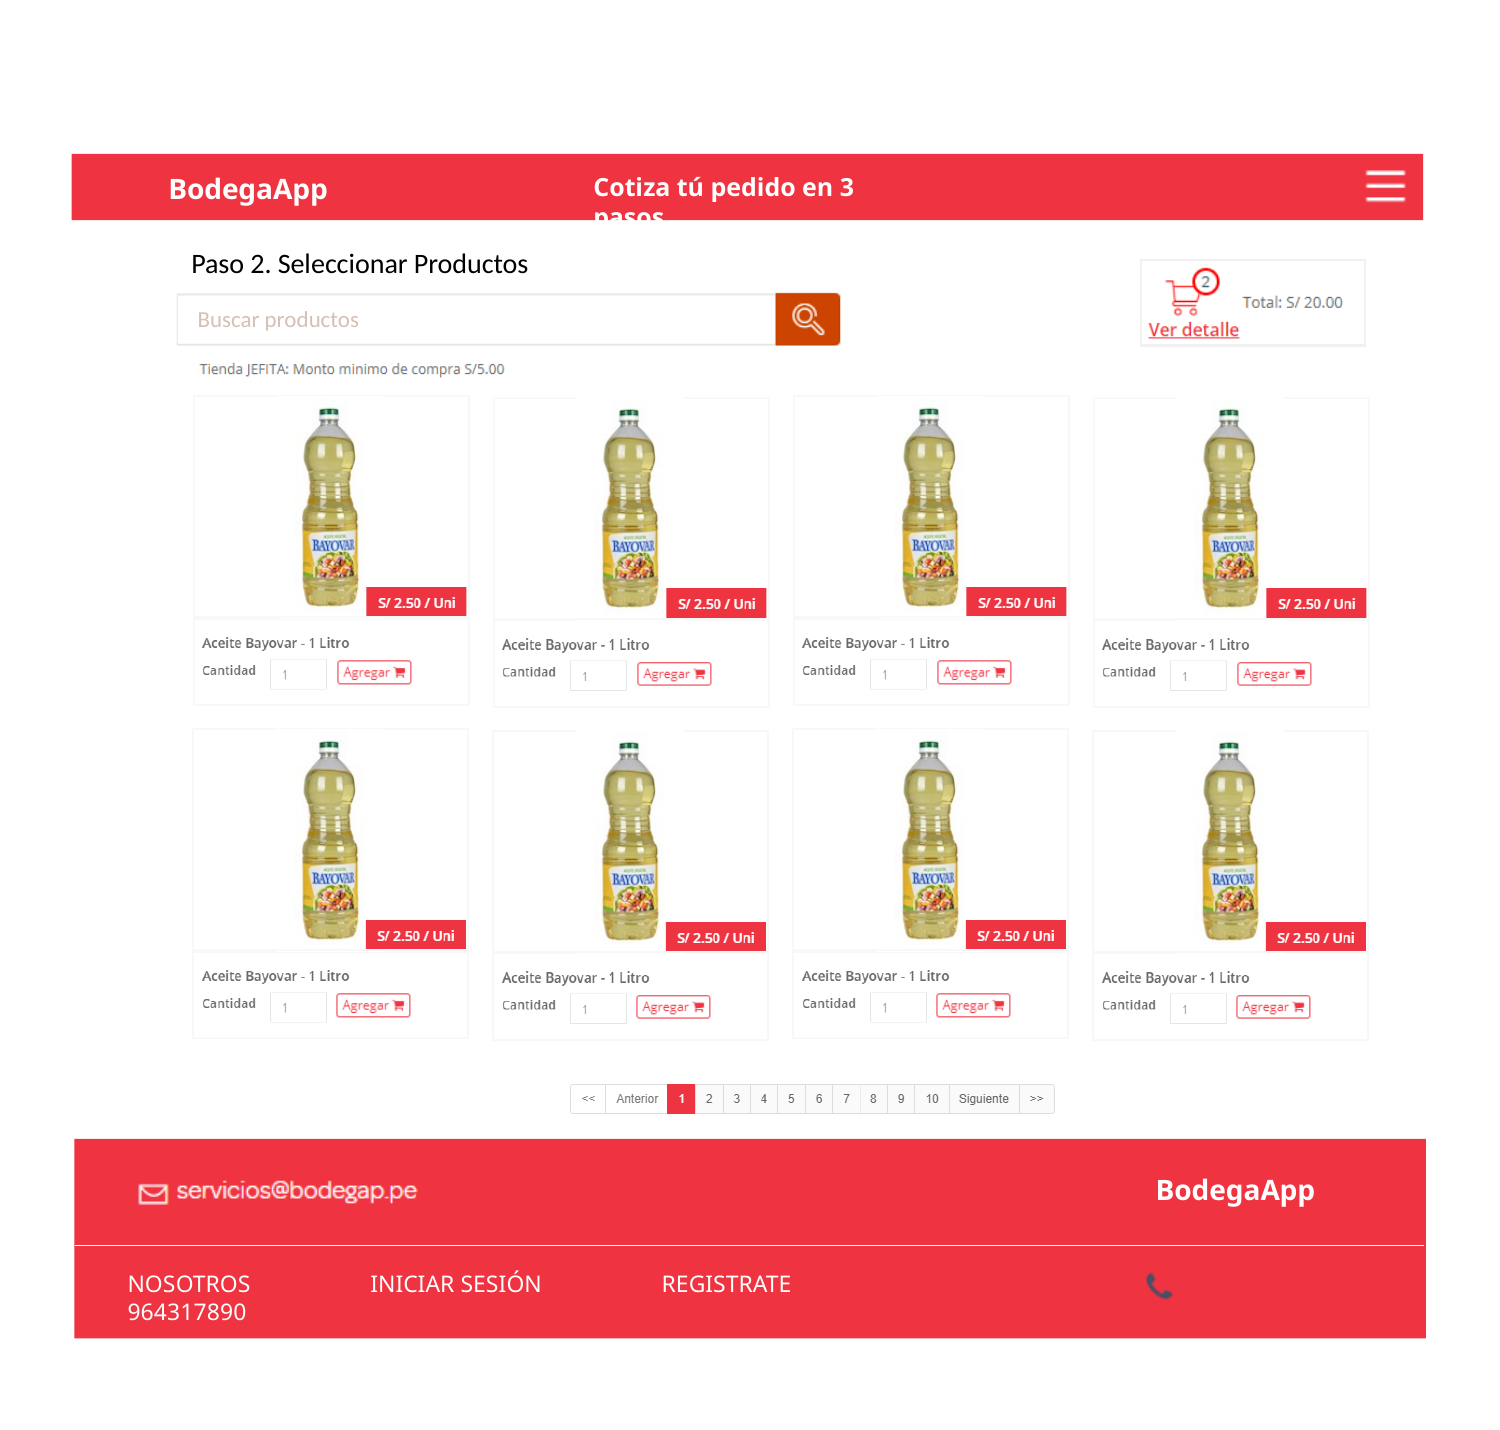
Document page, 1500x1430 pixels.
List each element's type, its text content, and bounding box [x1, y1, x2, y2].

picture [120, 1167, 435, 1225]
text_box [1093, 397, 1369, 707]
picture [1147, 286, 1356, 340]
picture [1164, 266, 1221, 318]
picture [1134, 1262, 1182, 1311]
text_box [793, 396, 1069, 706]
text_box [73, 1138, 1427, 1339]
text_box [193, 729, 469, 1039]
text_box BodegaApp [153, 164, 362, 213]
text_box BodegaApp [1140, 1164, 1350, 1214]
text_box NOSOTROS INICIAR SESIÓN REGISTRATE 964317890 [112, 1262, 1424, 1332]
picture [565, 1080, 1057, 1120]
picture [192, 354, 511, 382]
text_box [493, 397, 769, 707]
picture [176, 284, 852, 347]
text_box [71, 153, 1424, 221]
text_box [1140, 259, 1366, 347]
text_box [193, 396, 469, 706]
text_box Paso 2. Seleccionar Productos [176, 237, 624, 287]
picture [1353, 161, 1412, 212]
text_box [493, 730, 769, 1040]
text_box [793, 729, 1069, 1039]
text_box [1093, 730, 1369, 1040]
text_box Cotiza tú pedido en 3 pasos [578, 164, 917, 239]
